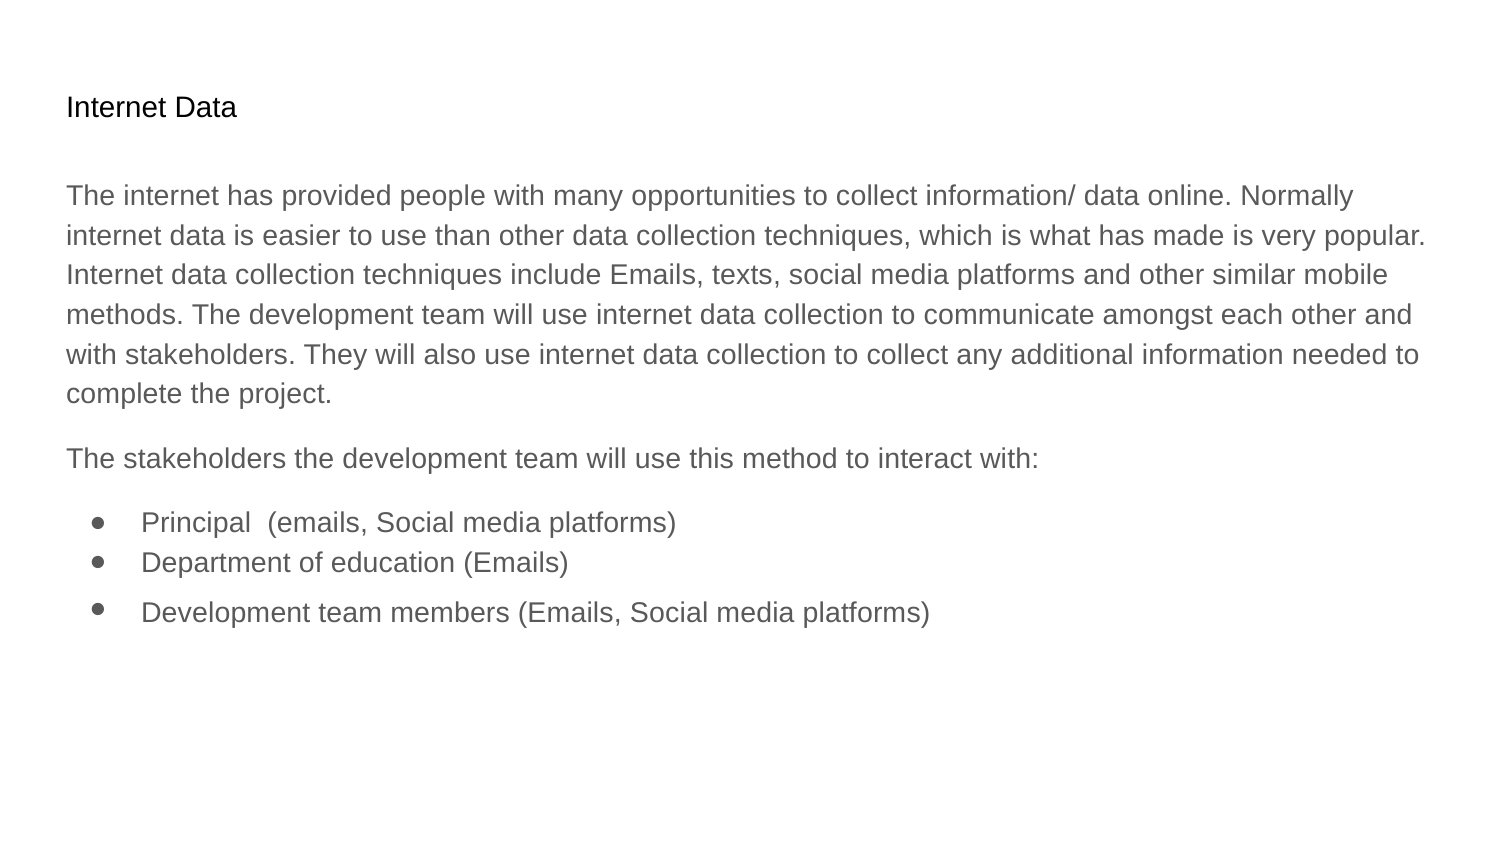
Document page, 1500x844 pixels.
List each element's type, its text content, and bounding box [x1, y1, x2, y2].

list The internet has provided people with many opportunities to collect information/ data online. Normally internet data is easier to use than other data collection techniques, which is what has made is very popular. Internet data collection techniques include Emails, texts, social media platforms and other similar mobile methods. The development team will use internet data collection to communicate amongst each other and with stakeholders. They will also use internet data collection to collect any additional information needed to complete the project. The stakeholders the development team will use this method to interact with: Principal (emails, Social media platforms) Department of education (Emails) Development team members (Emails, Social media platforms) [51, 156, 1449, 718]
title Internet Data [51, 72, 1449, 156]
